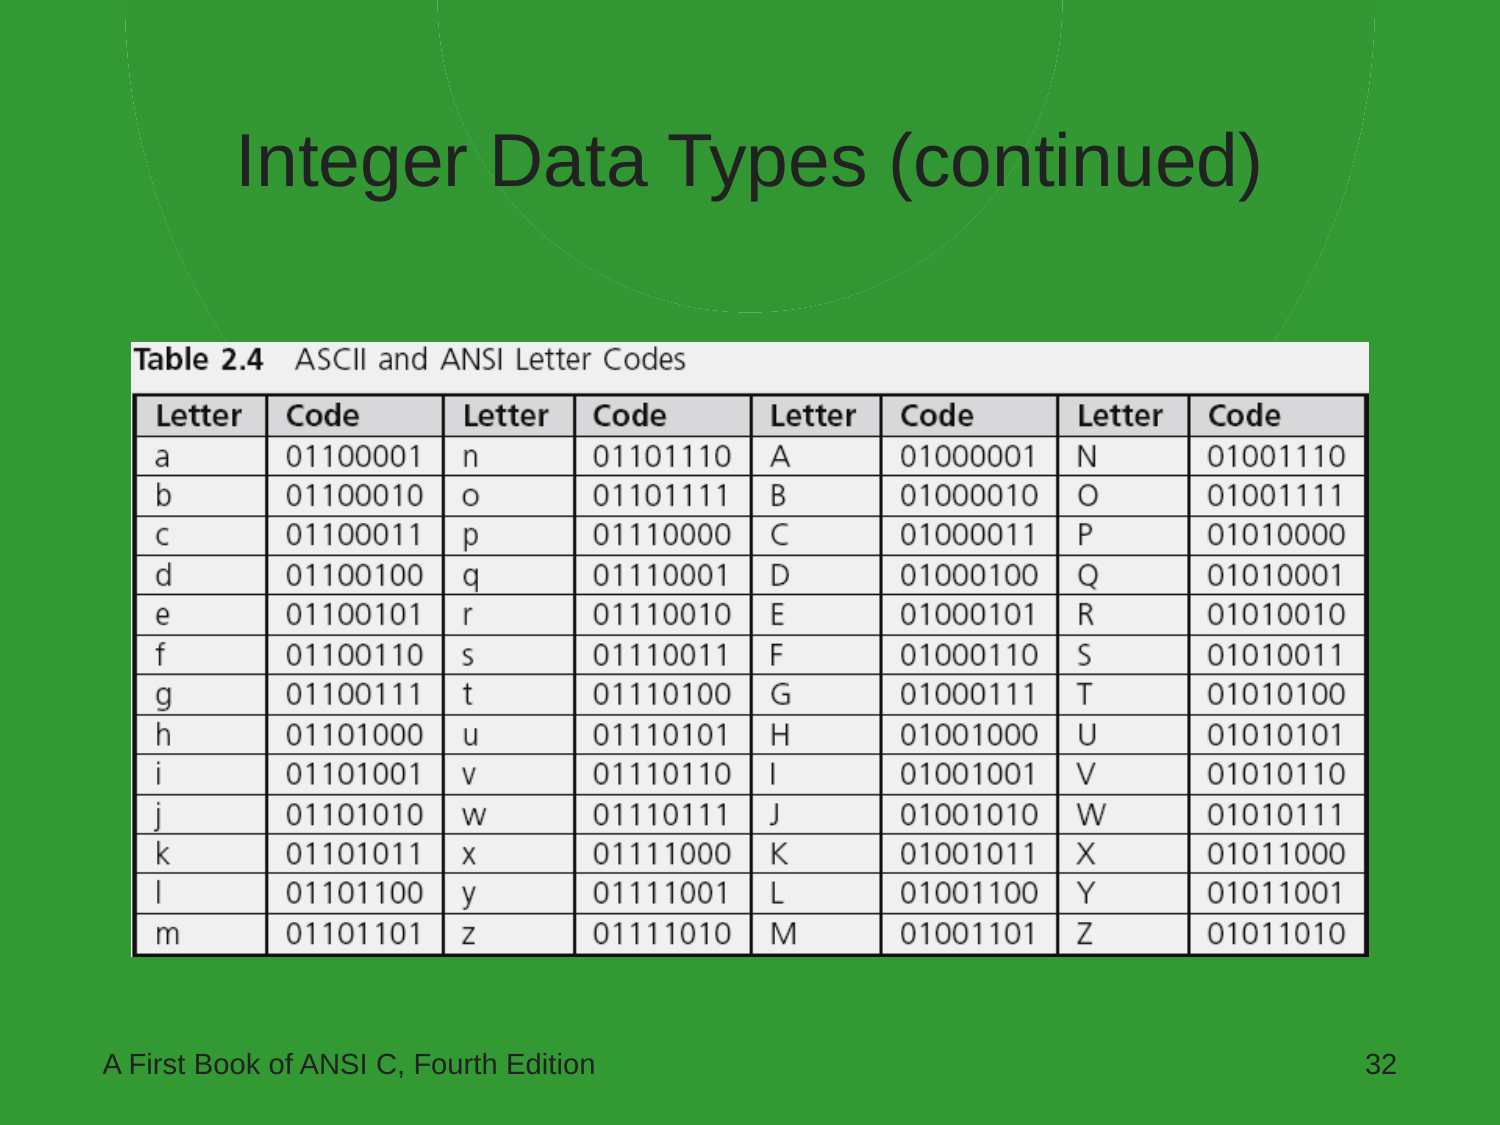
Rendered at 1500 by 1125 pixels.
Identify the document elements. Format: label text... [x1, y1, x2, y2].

footer A First Book of ANSI C, Fourth Edition [87, 1037, 1051, 1101]
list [131, 342, 1369, 958]
title Integer Data Types (continued) [87, 62, 1413, 250]
slide_number 32 [1074, 1037, 1413, 1101]
